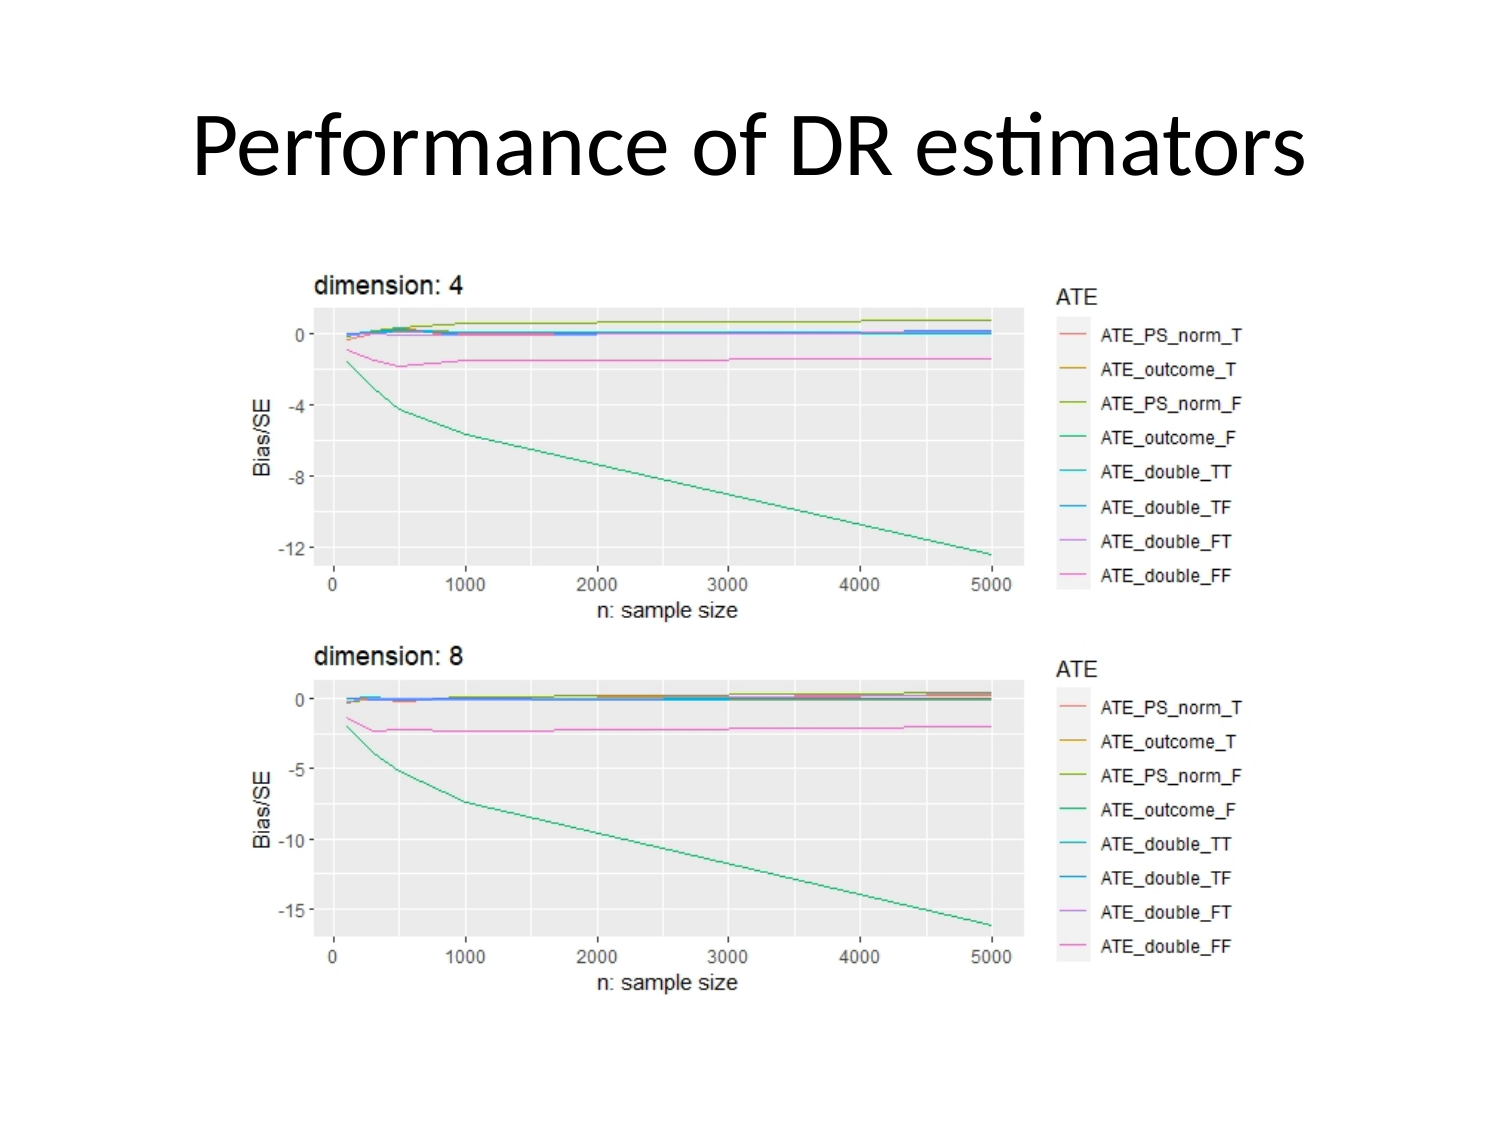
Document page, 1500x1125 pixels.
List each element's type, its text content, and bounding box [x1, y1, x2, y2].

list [239, 262, 1261, 1006]
title Performance of DR estimators [75, 45, 1425, 233]
